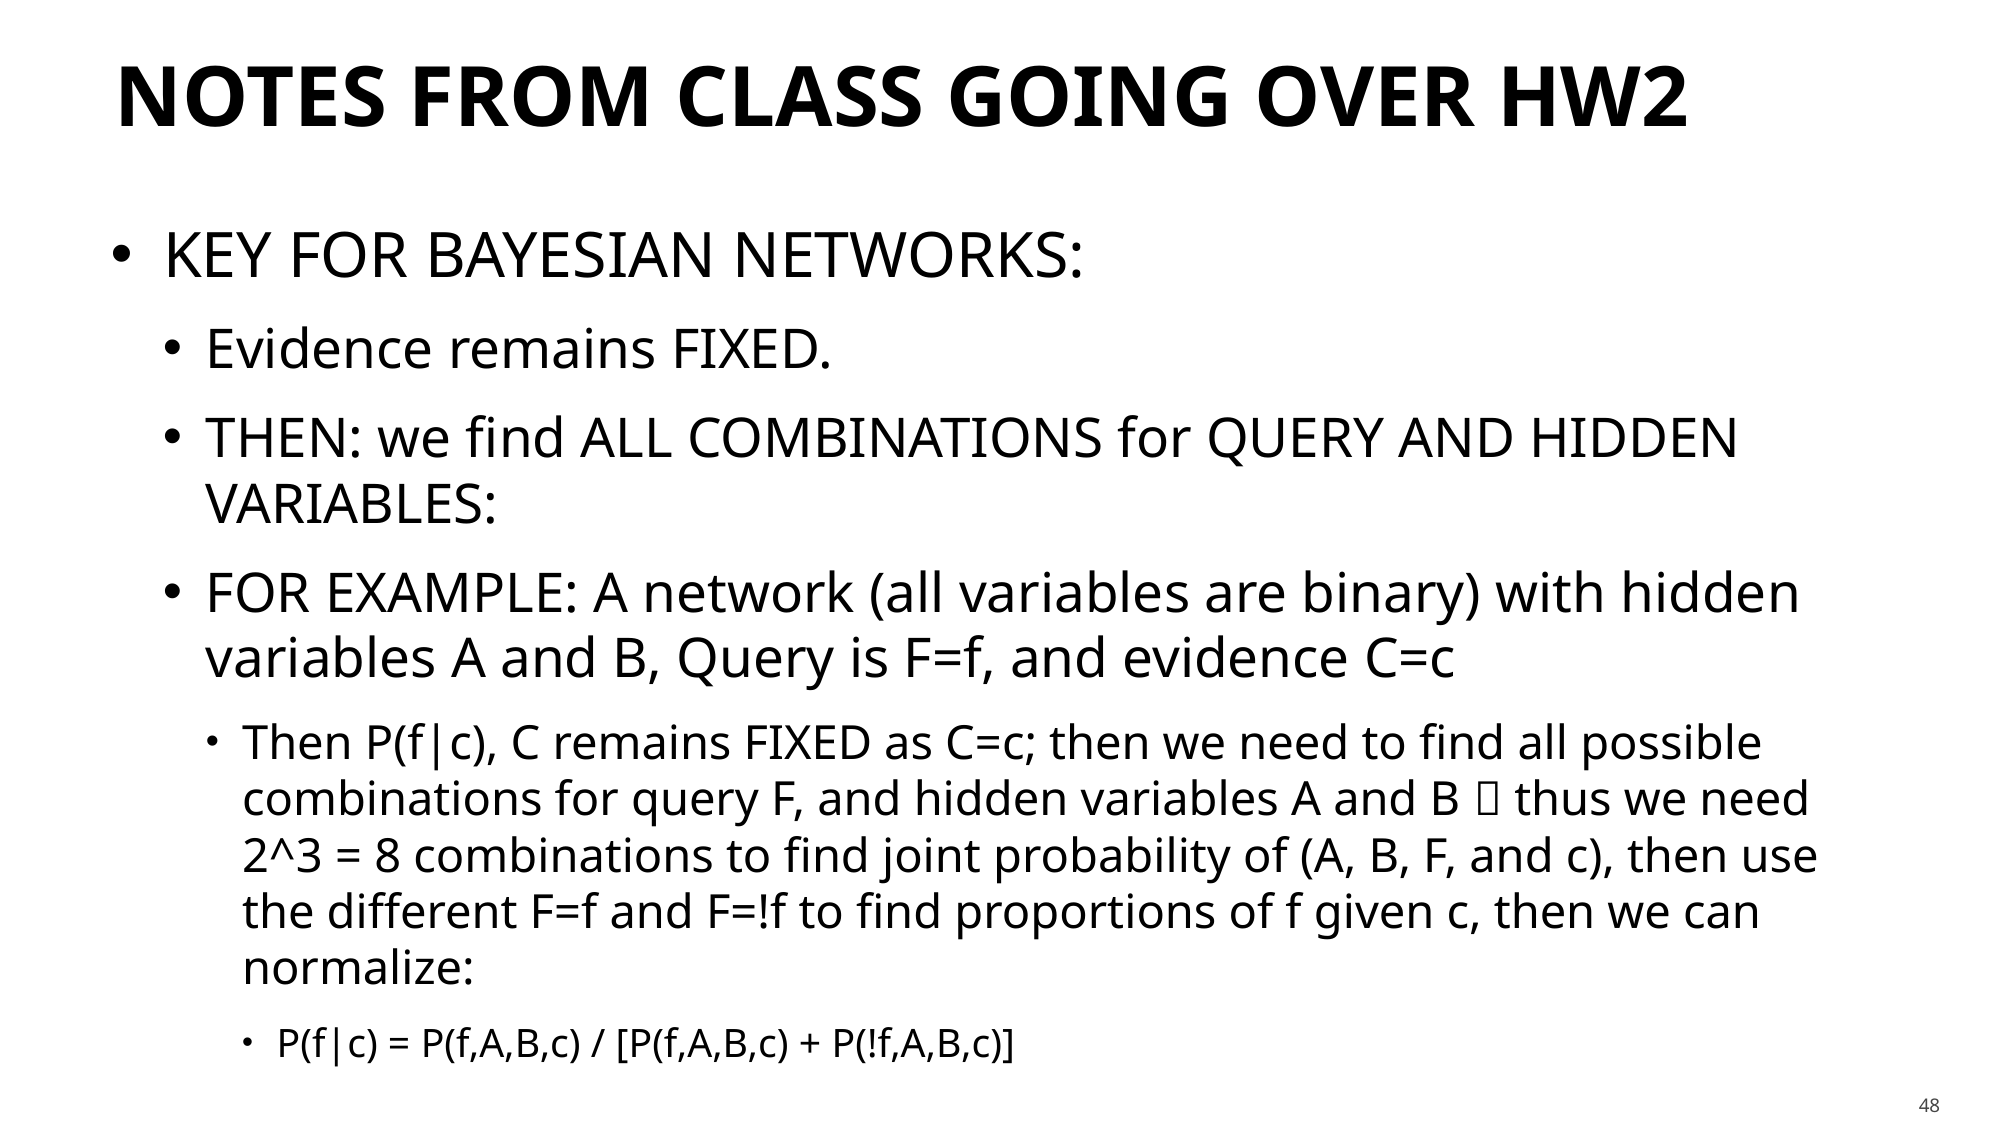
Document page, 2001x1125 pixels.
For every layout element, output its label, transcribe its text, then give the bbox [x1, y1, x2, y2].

list KEY FOR BAYESIAN NETWORKS: Evidence remains FIXED. THEN: we find ALL COMBINATIONS for QUERY AND HIDDEN VARIABLES: FOR EXAMPLE: A network (all variables are binary) with hidden variables A and B, Query is F=f, and evidence C=c Then P(f|c), C remains FIXED as C=c; then we need to find all possible combinations for query F, and hidden variables A and B  thus we need 2^3 = 8 combinations to find joint probability of (A, B, F, and c), then use the different F=f and F=!f to find proportions of f given c, then we can normalize: P(f|c) = P(f,A,B,c) / [P(f,A,B,c) + P(!f,A,B,c)] [99, 200, 1900, 1075]
slide_number 48 [1794, 1080, 1955, 1125]
title NOTES FROM CLASS GOING OVER HW2 [99, 12, 1900, 175]
